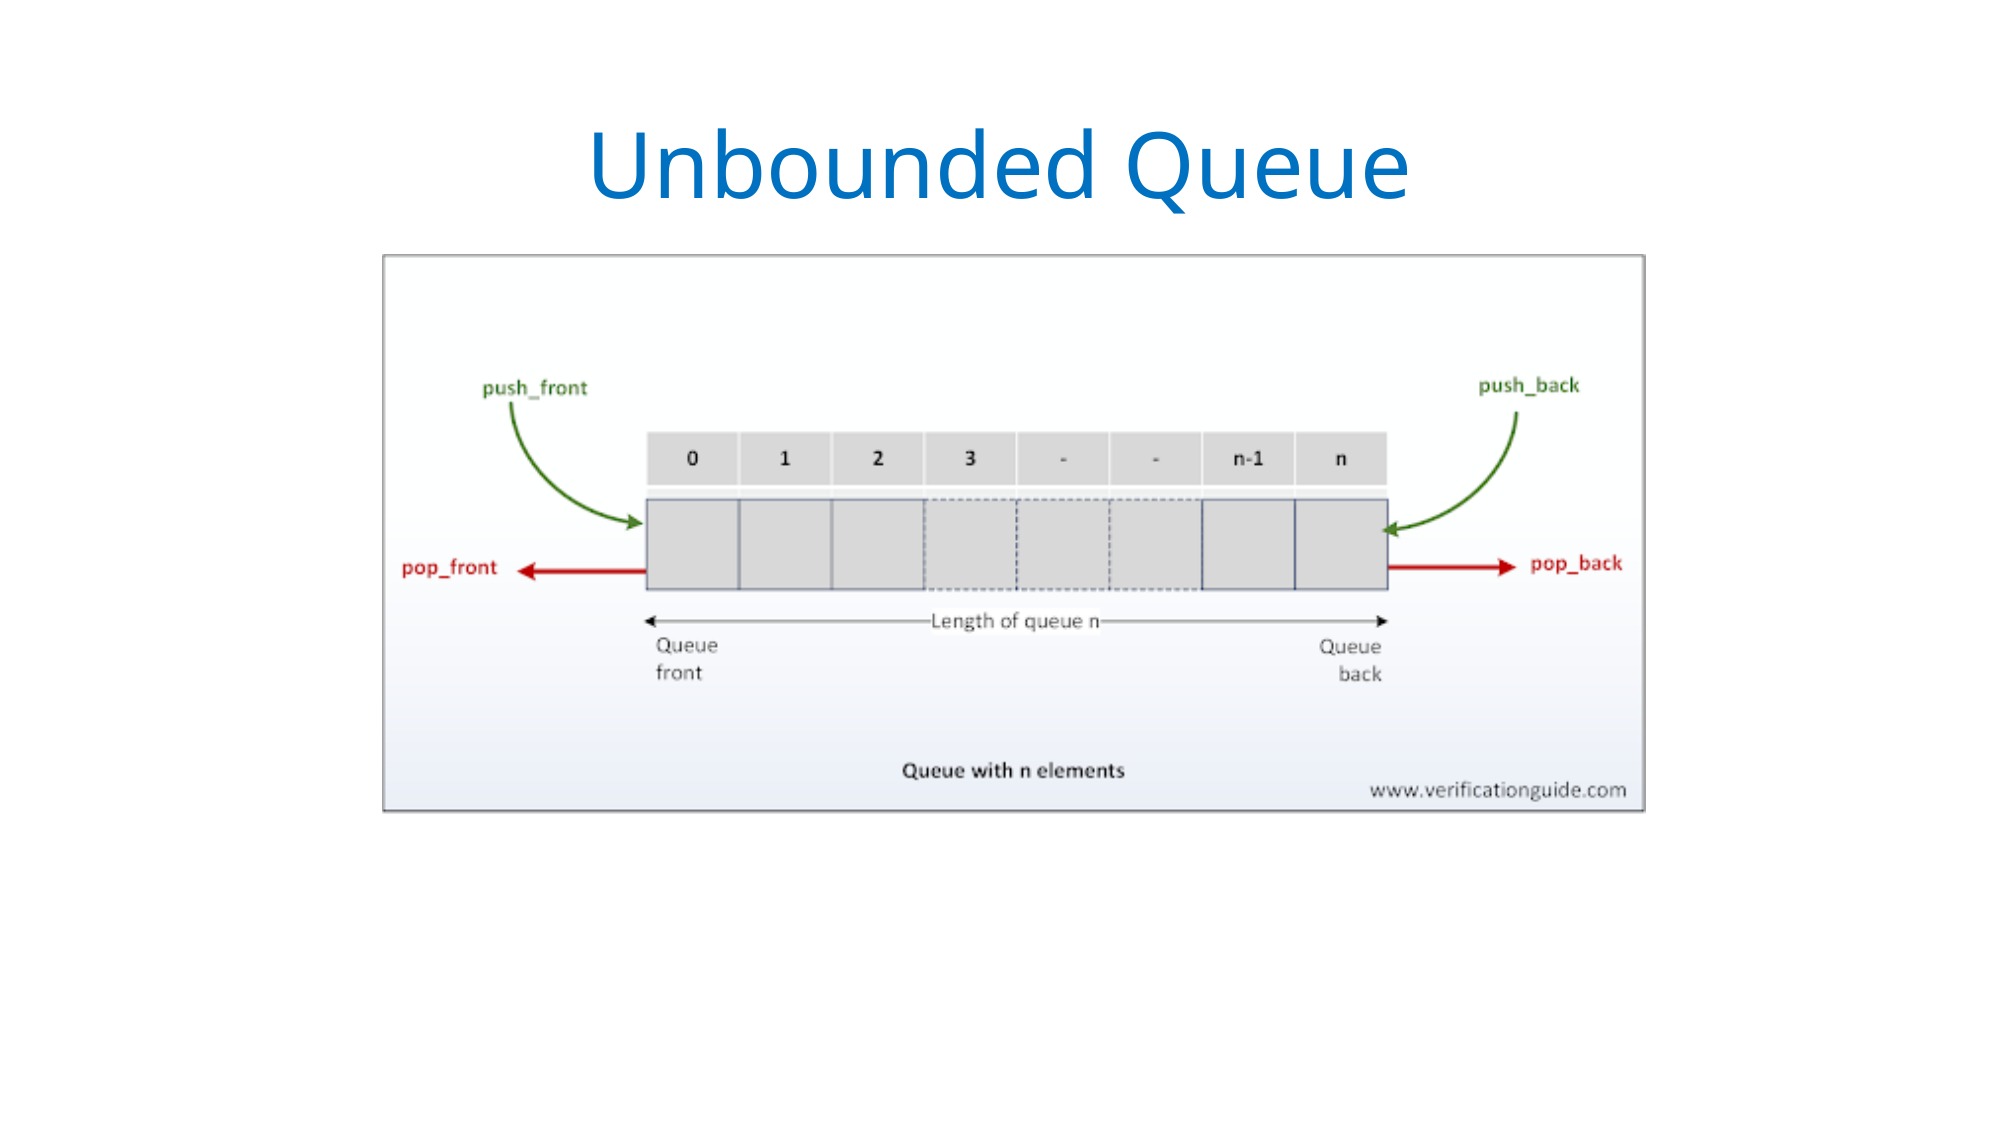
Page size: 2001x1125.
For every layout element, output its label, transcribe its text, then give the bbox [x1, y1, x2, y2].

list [382, 254, 1646, 816]
title Unbounded Queue [137, 59, 1863, 278]
